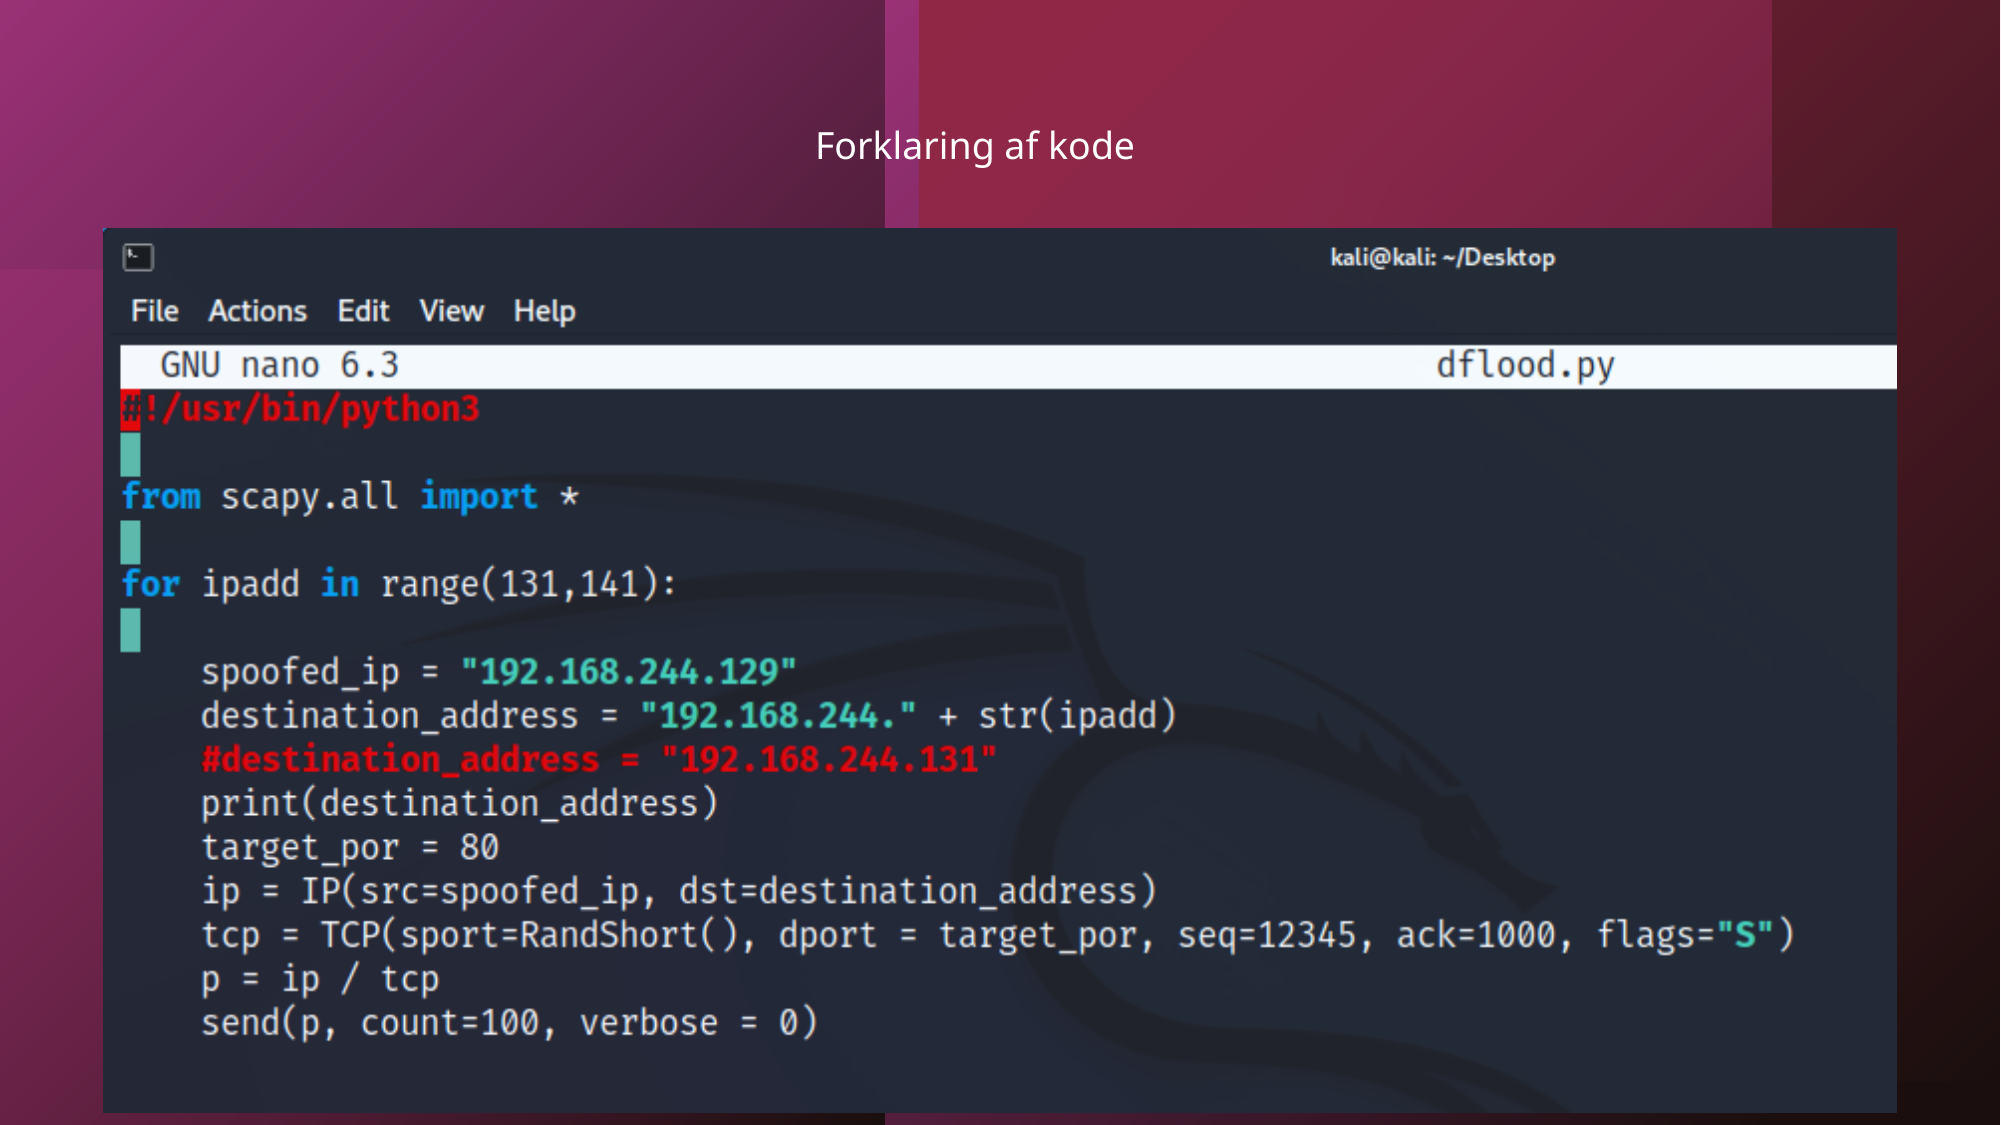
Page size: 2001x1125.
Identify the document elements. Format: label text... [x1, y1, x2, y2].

picture [103, 228, 1897, 1113]
text_box Forklaring af kode [800, 114, 1151, 175]
